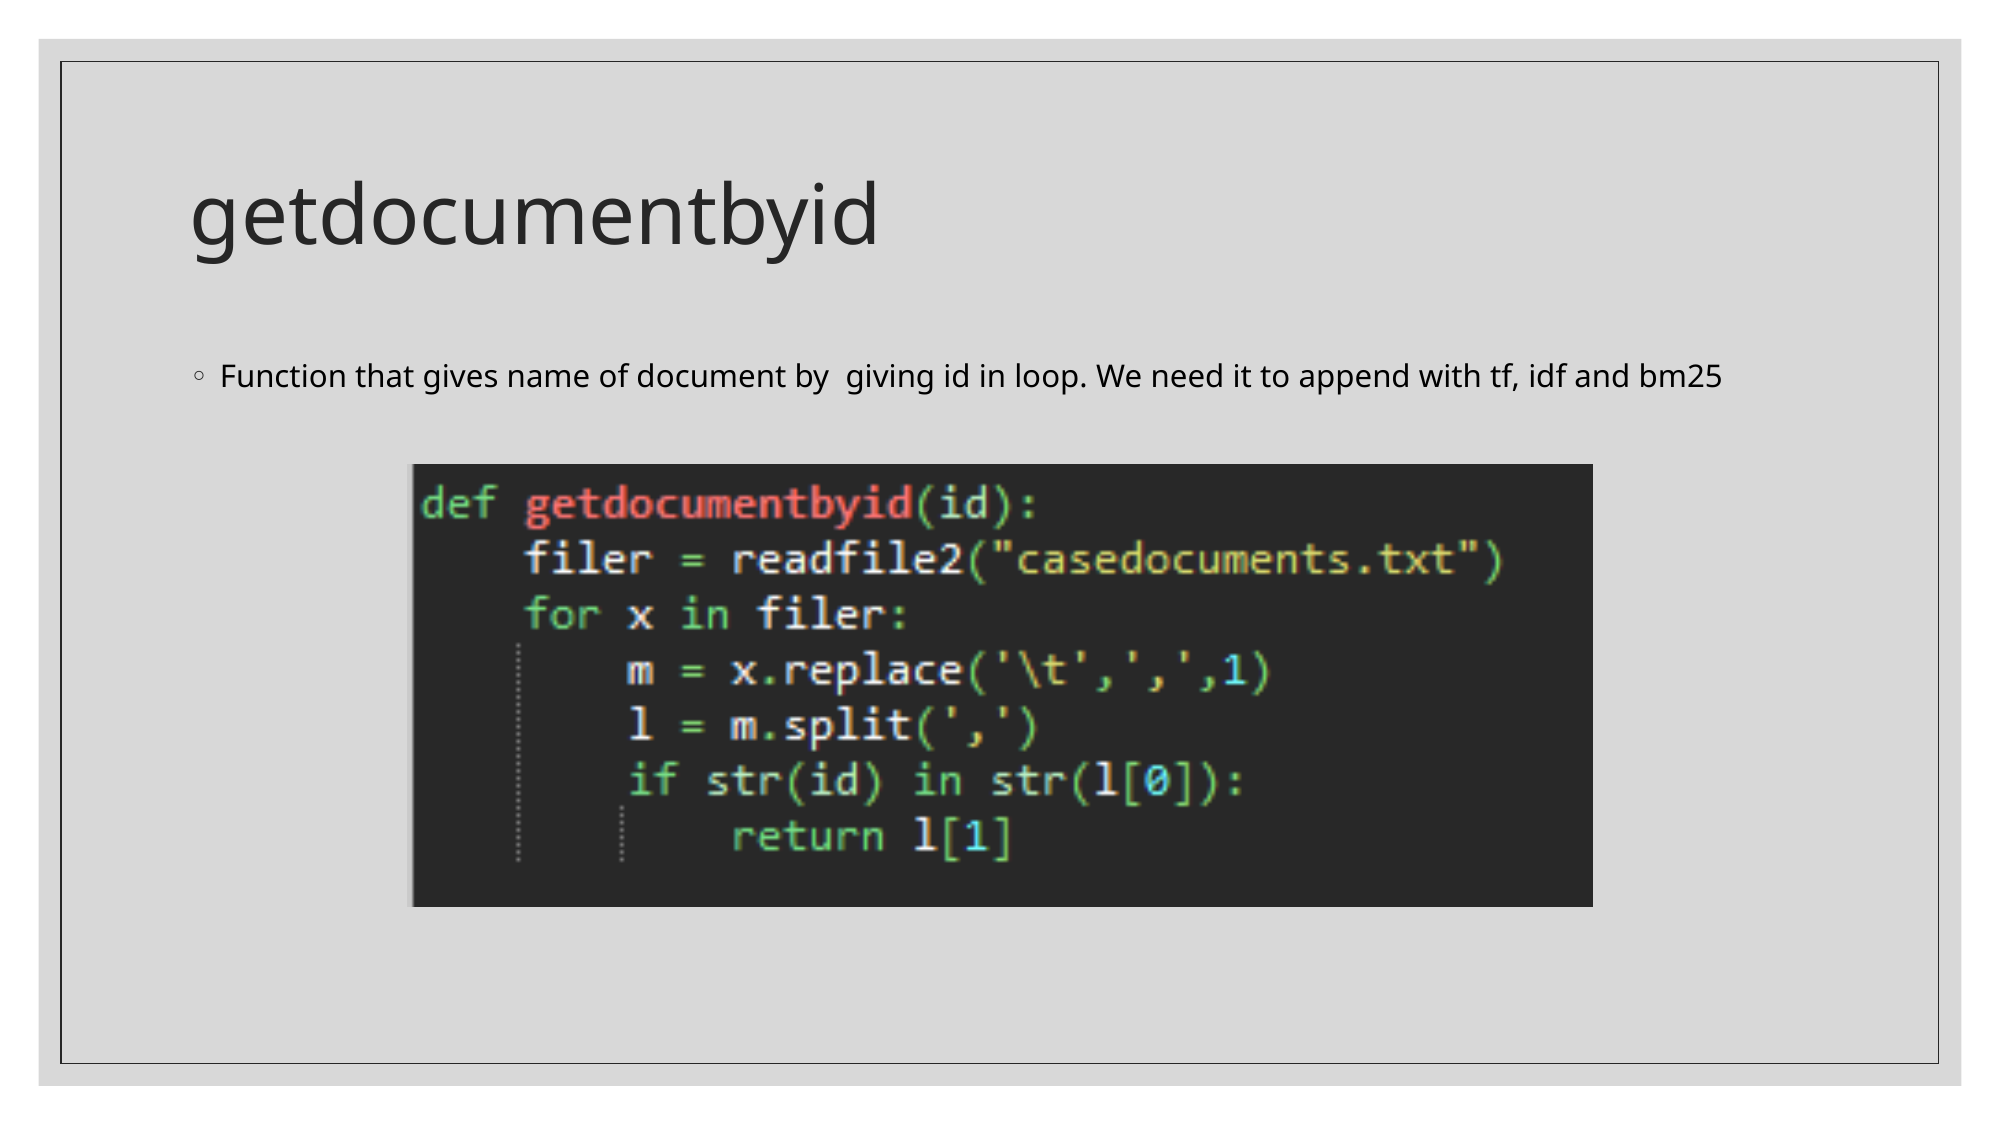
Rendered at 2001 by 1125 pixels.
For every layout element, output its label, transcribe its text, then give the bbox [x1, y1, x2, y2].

list Function that gives name of document by giving id in loop. We need it to append with tf, idf and bm25 [174, 345, 1825, 977]
picture [407, 464, 1593, 907]
title getdocumentbyid [174, 105, 1825, 331]
